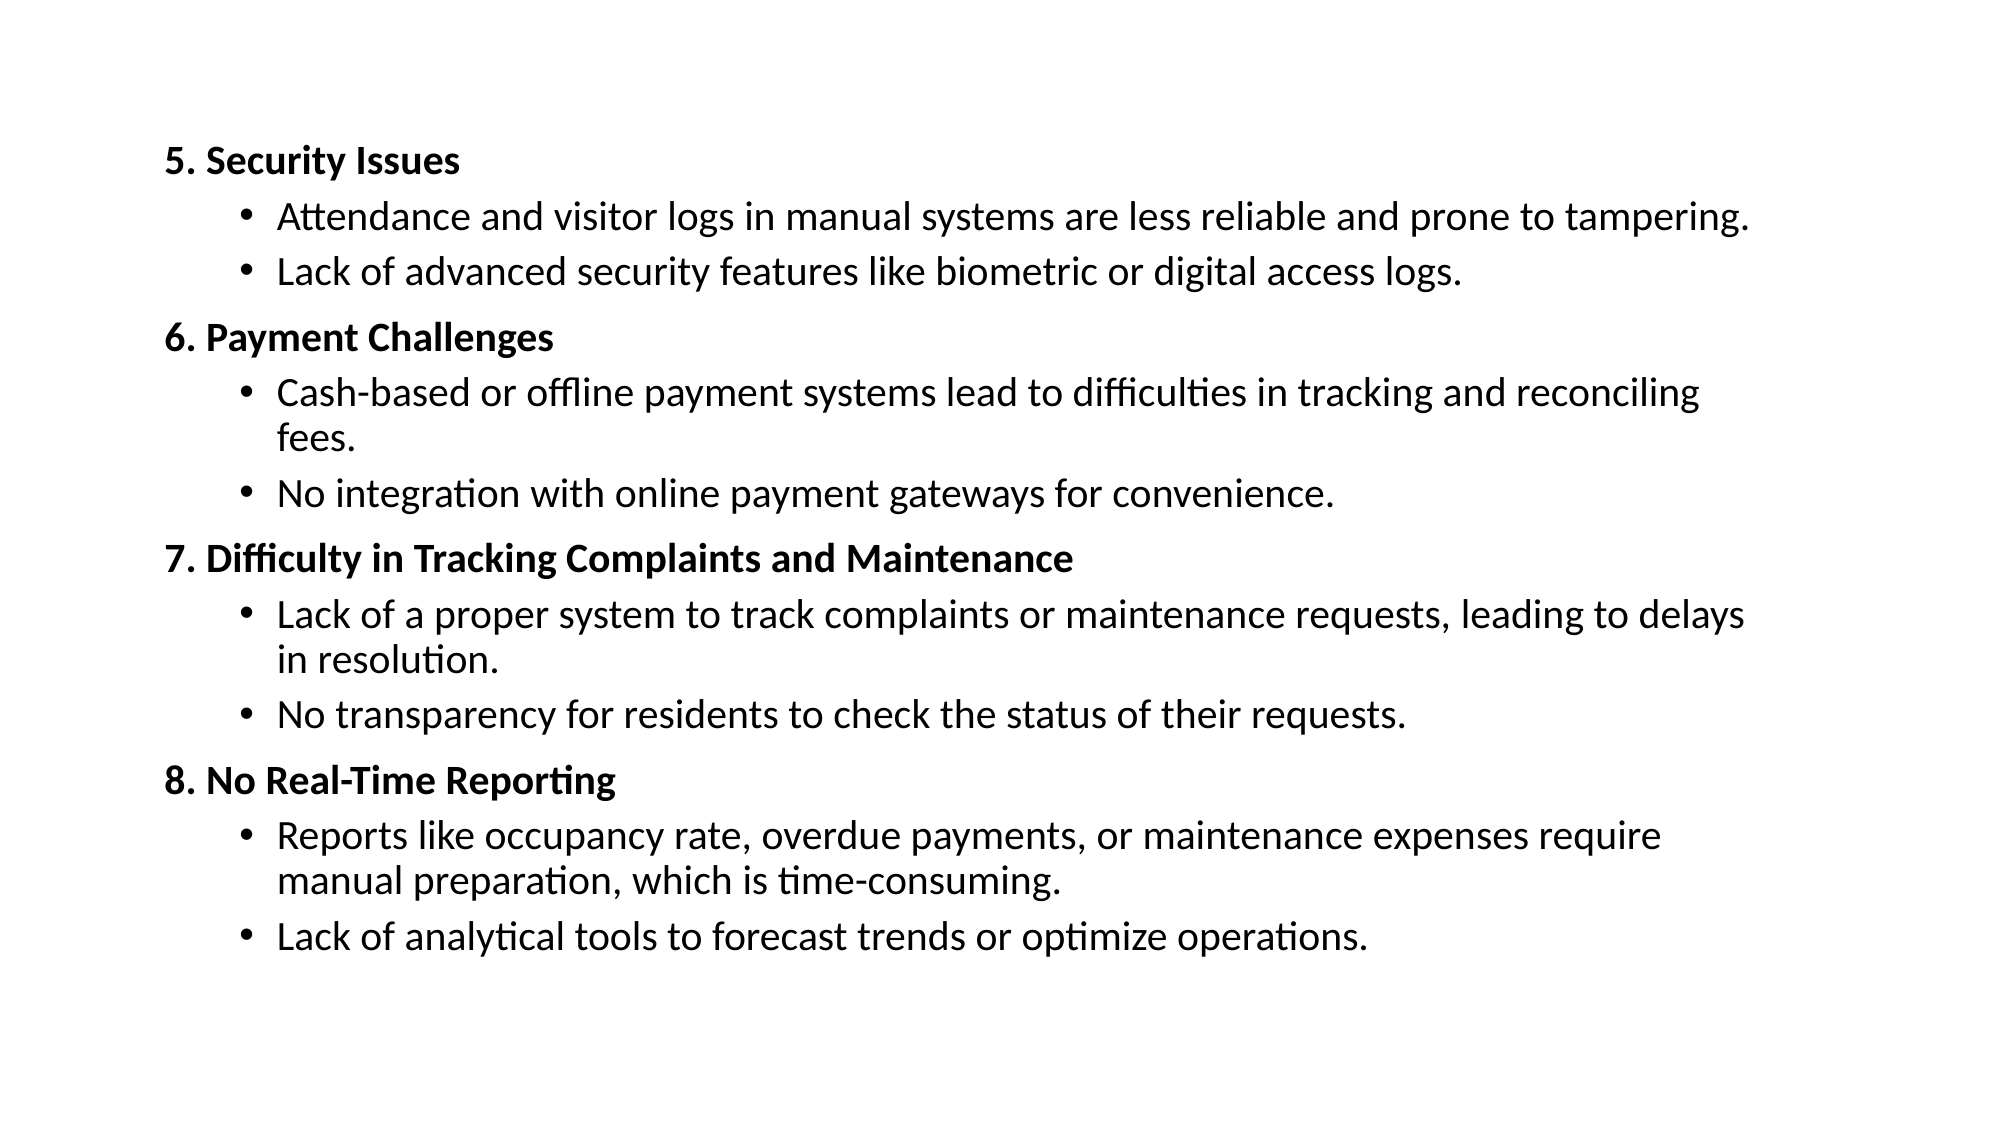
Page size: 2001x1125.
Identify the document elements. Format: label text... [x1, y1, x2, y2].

list 5. Security Issues Attendance and visitor logs in manual systems are less reliable and prone to tampering. Lack of advanced security features like biometric or digital access logs. 6. Payment Challenges Cash-based or offline payment systems lead to difficulties in tracking and reconciling fees. No integration with online payment gateways for convenience. 7. Difficulty in Tracking Complaints and Maintenance Lack of a proper system to track complaints or maintenance requests, leading to delays in resolution. No transparency for residents to check the status of their requests. 8. No Real-Time Reporting Reports like occupancy rate, overdue payments, or maintenance expenses require manual preparation, which is time-consuming. Lack of analytical tools to forecast trends or optimize operations. [149, 131, 1768, 1125]
